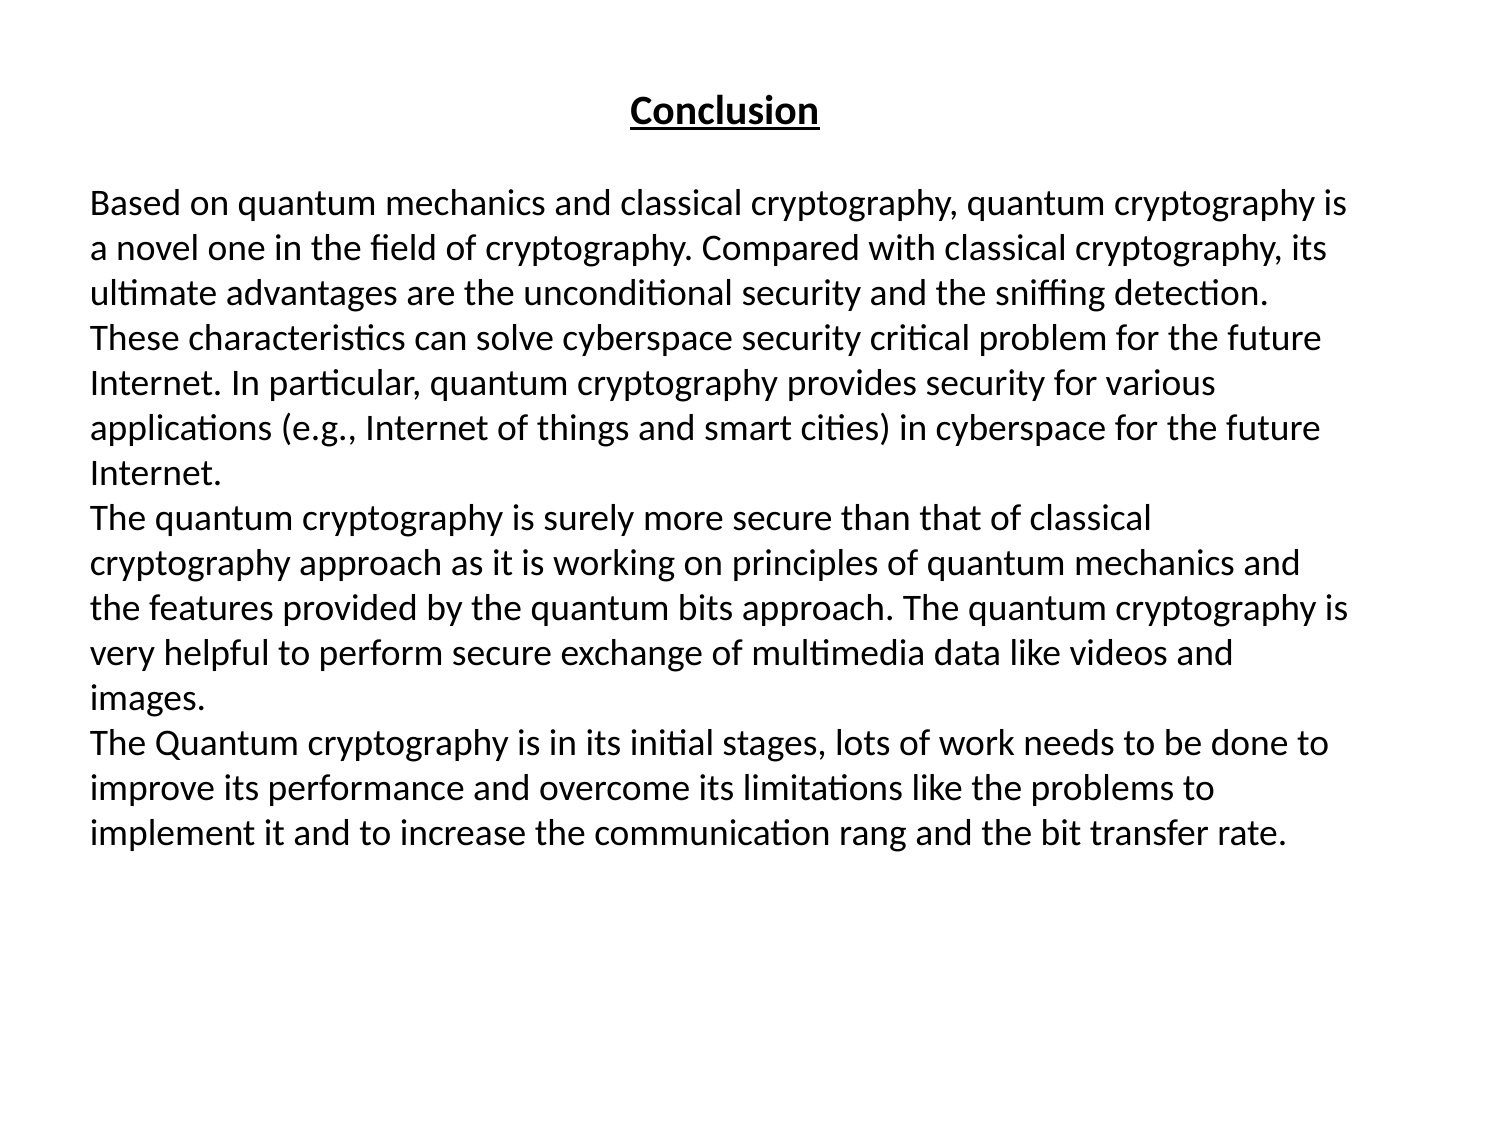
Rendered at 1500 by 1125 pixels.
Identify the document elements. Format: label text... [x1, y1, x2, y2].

text_box Conclusion Based on quantum mechanics and classical cryptography, quantum cryptography is a novel one in the field of cryptography. Compared with classical cryptography, its ultimate advantages are the unconditional security and the sniffing detection. These characteristics can solve cyberspace security critical problem for the future Internet. In particular, quantum cryptography provides security for various applications (e.g., Internet of things and smart cities) in cyberspace for the future Internet. The quantum cryptography is surely more secure than that of classical cryptography approach as it is working on principles of quantum mechanics and the features provided by the quantum bits approach. The quantum cryptography is very helpful to perform secure exchange of multimedia data like videos and images. The Quantum cryptography is in its initial stages, lots of work needs to be done to improve its performance and overcome its limitations like the problems to implement it and to increase the communication rang and the bit transfer rate. [75, 75, 1375, 950]
